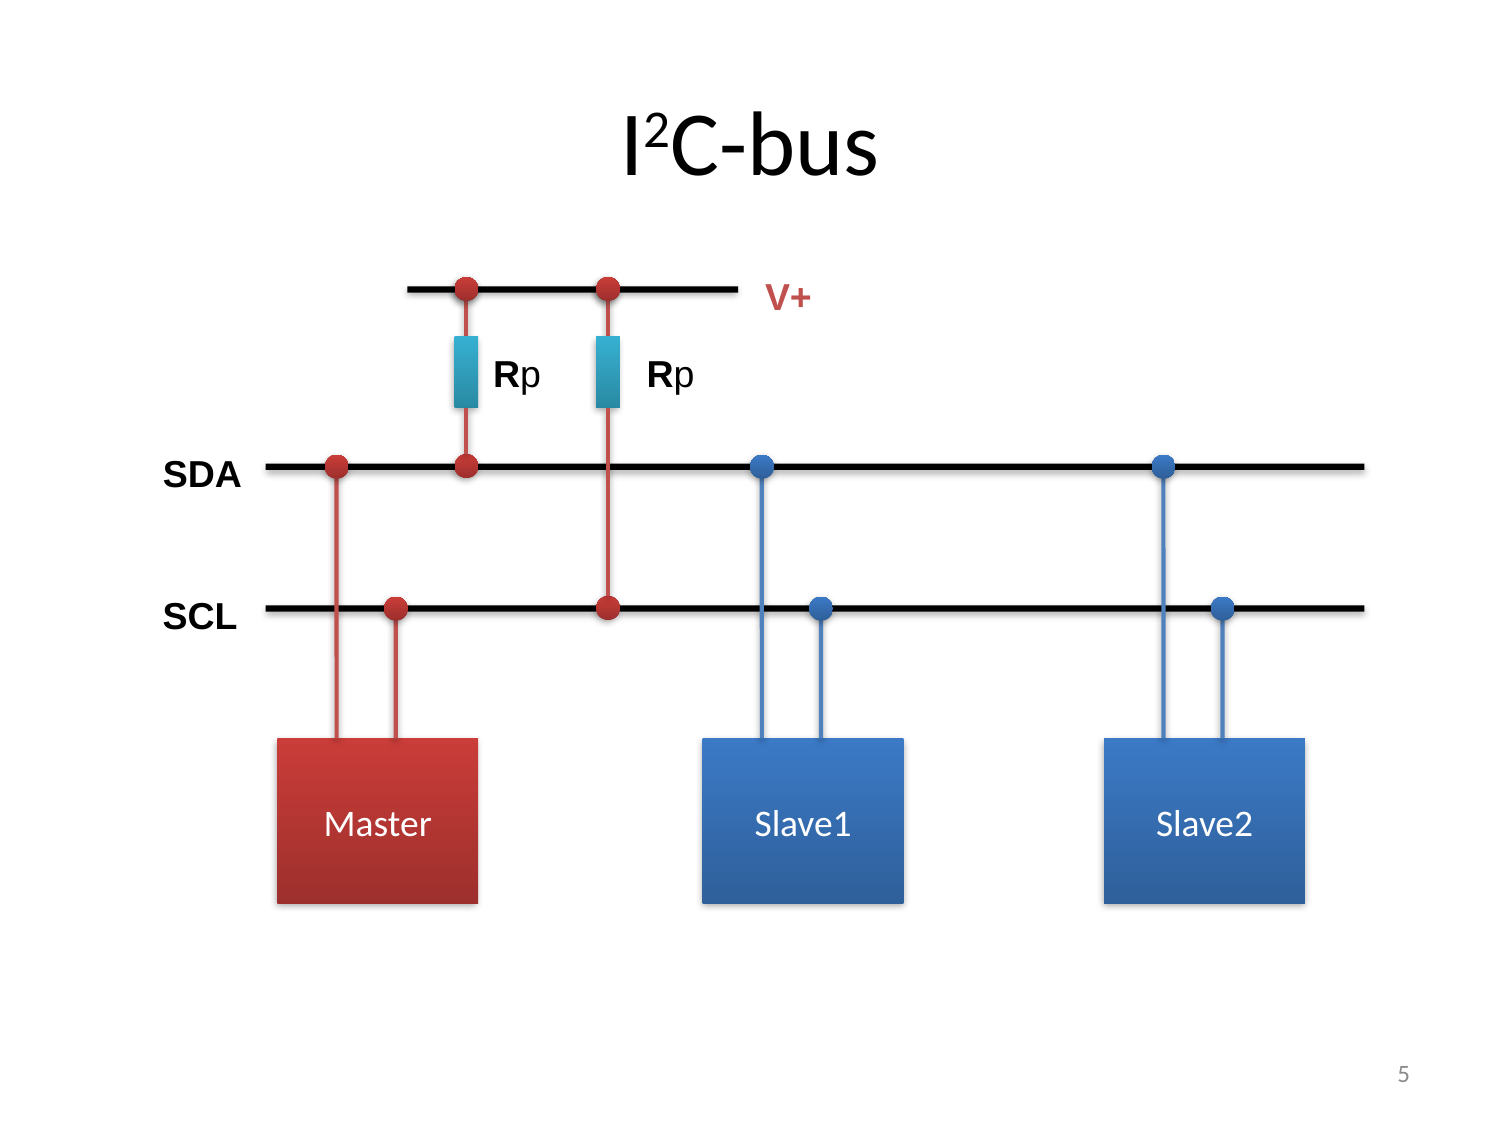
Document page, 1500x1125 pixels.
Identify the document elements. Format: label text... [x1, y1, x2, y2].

slide_number 5 [1074, 1042, 1425, 1103]
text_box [147, 265, 1365, 646]
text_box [1103, 454, 1306, 904]
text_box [702, 454, 904, 904]
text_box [595, 276, 710, 621]
title I2C-bus [75, 45, 1425, 233]
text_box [277, 454, 479, 904]
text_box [454, 276, 557, 479]
